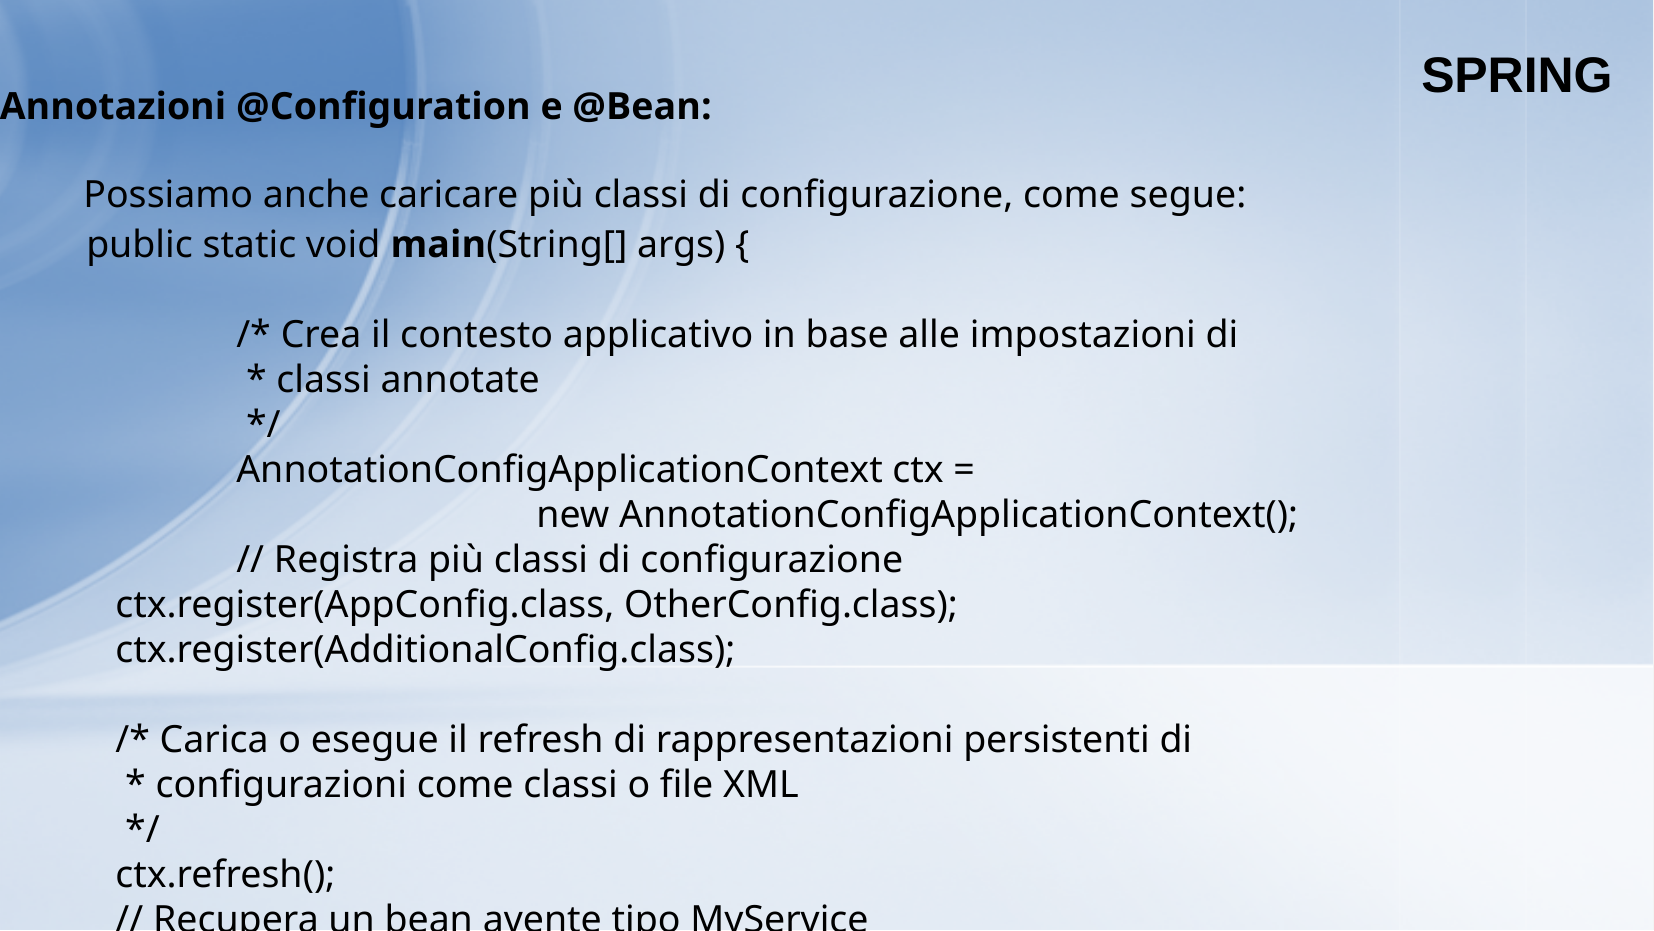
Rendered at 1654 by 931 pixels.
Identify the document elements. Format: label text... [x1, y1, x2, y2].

text_box Annotazioni @Configuration e @Bean: [0, 74, 899, 124]
picture [0, 0, 1653, 930]
text_box SPRING [1113, 15, 1628, 110]
text_box Possiamo anche caricare più classi di configurazione, come segue: [68, 162, 1490, 212]
text_box public static void main(String[] args) { /* Crea il contesto applicativo in base alle impostazioni di * classi annotate */ AnnotationConfigApplicationContext ctx = new AnnotationConfigApplicationContext(); // Registra più classi di configurazione ctx.register(AppConfig.class, OtherConfig.class); ctx.register(AdditionalConfig.class); /* Carica o esegue il refresh di rappresentazioni persistenti di * configurazioni come classi o file XML */ ctx.refresh(); // Recupera un bean avente tipo MyService MyService myService = ctx.getBean(MyService.class); myService.doStuff(); } [71, 212, 1621, 931]
